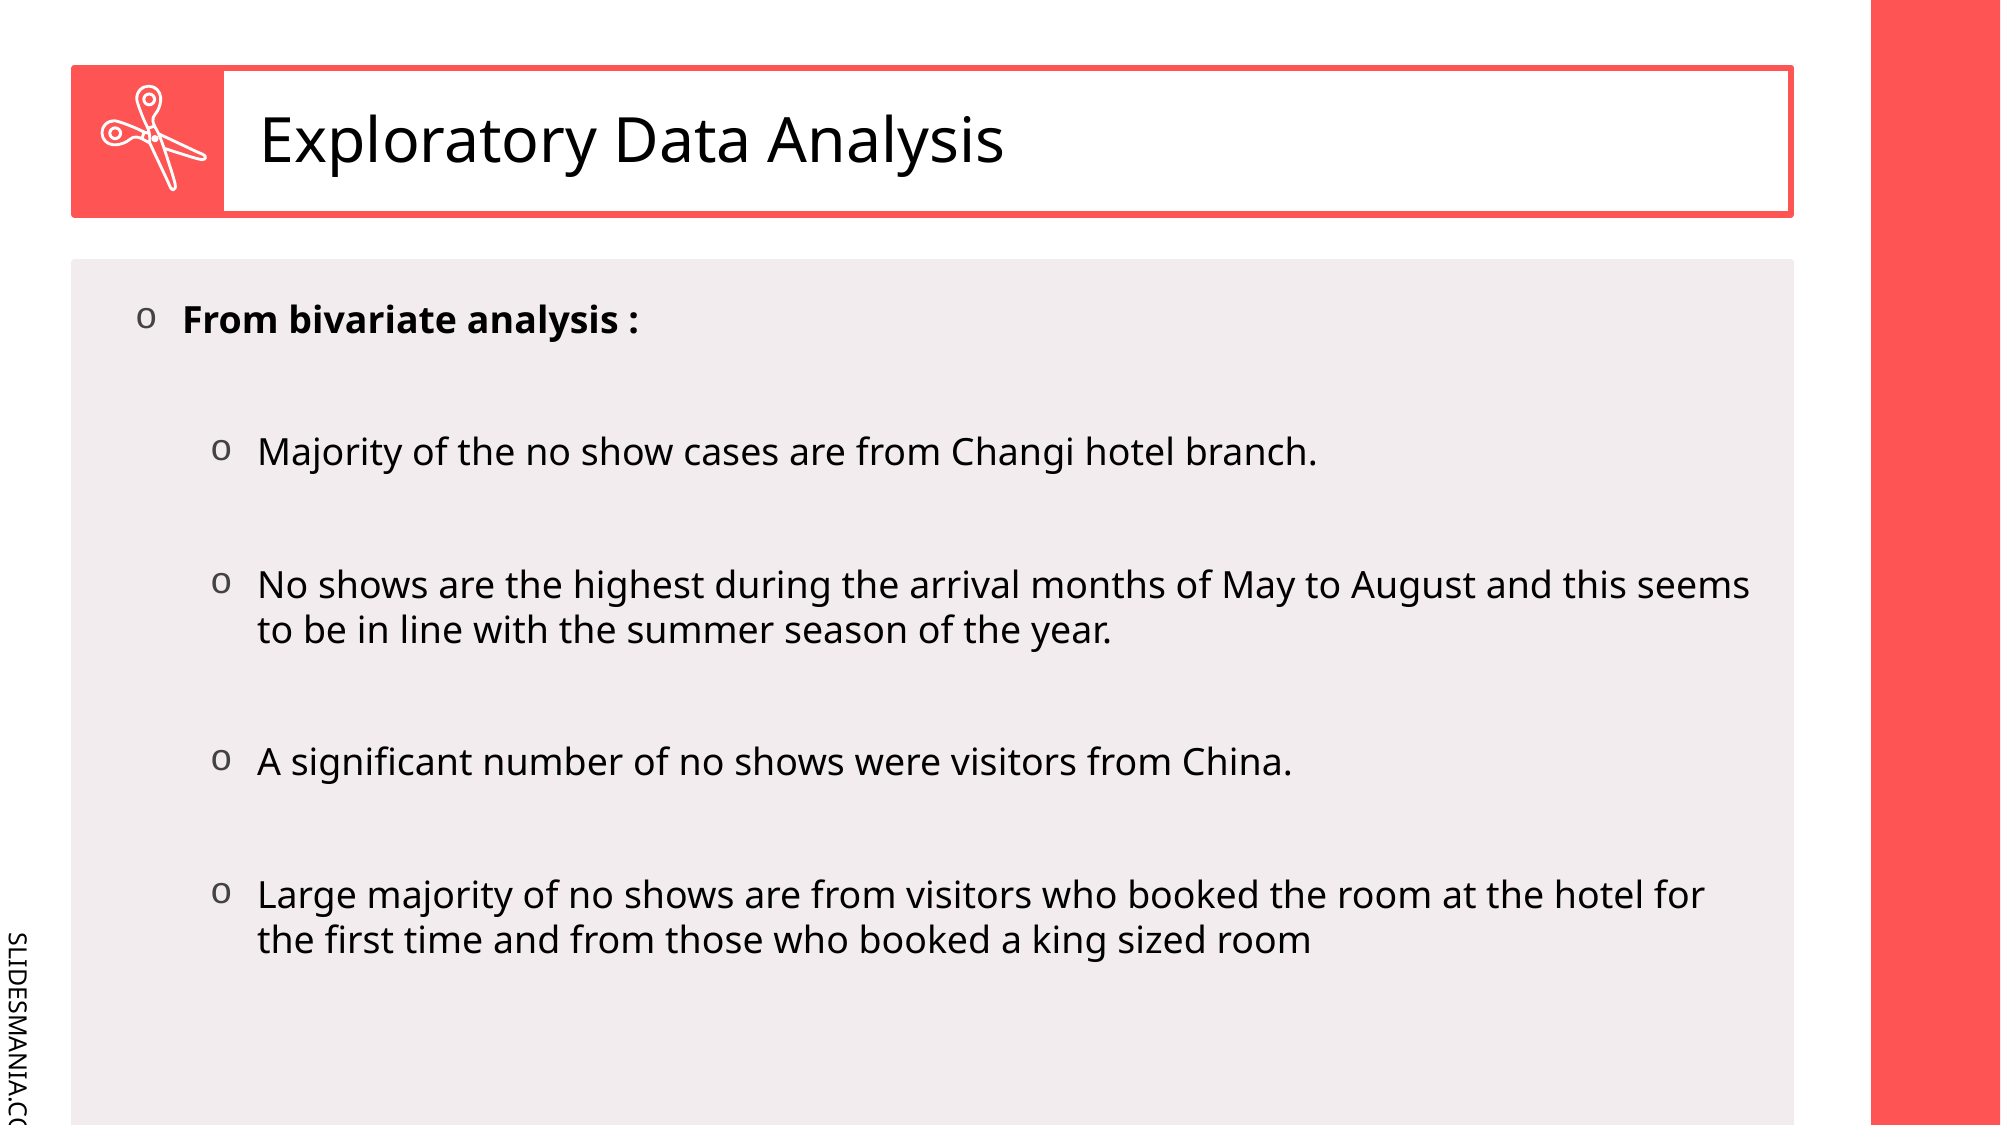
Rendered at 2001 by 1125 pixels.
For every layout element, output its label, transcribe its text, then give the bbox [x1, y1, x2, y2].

title Exploratory Data Analysis [239, 67, 1770, 209]
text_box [100, 84, 208, 192]
subtitle From bivariate analysis : Majority of the no show cases are from Changi hotel branch. No shows are the highest during the arrival months of May to August and this seems to be in line with the summer season of the year. A significant number of no shows were visitors from China. Large majority of no shows are from visitors who booked the room at the hotel for the first time and from those who booked a king sized room [115, 275, 1787, 1074]
